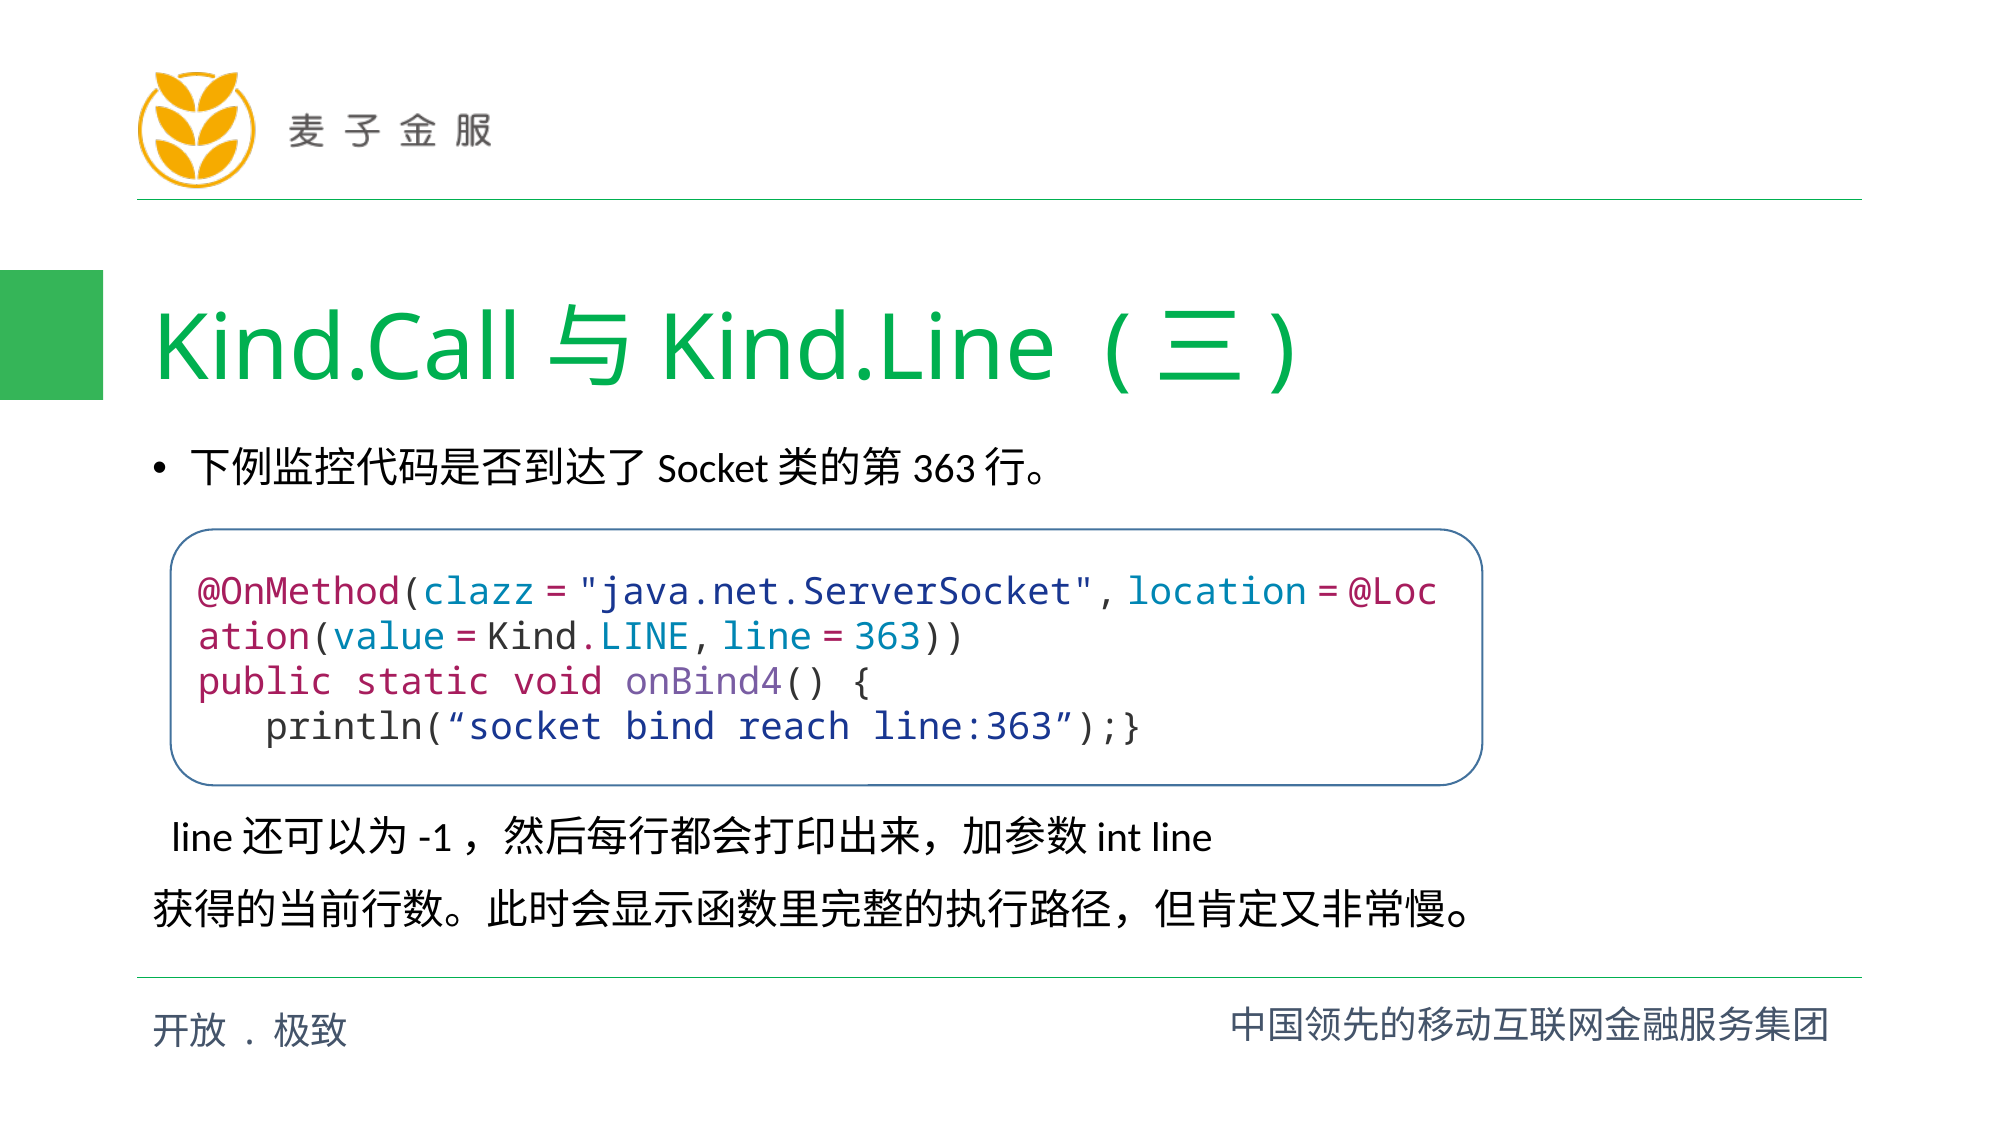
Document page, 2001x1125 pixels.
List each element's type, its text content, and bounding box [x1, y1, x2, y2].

title Kind.Call与Kind.Line (三) [137, 259, 1863, 439]
picture [137, 58, 492, 199]
text_box [0, 270, 104, 400]
text_box @OnMethod(clazz = "java.net.ServerSocket", location = @Location(value = Kind.LINE, line = 363)) public static void onBind4() { println(“socket bind reach line:363”);} [169, 528, 1484, 787]
list 下例监控代码是否到达了Socket类的第363行。 line还可以为-1，然后每行都会打印出来，加参数int line 获得的当前行数。此时会显示函数里完整的执行路径，但肯定又非常慢。 [137, 439, 1863, 945]
